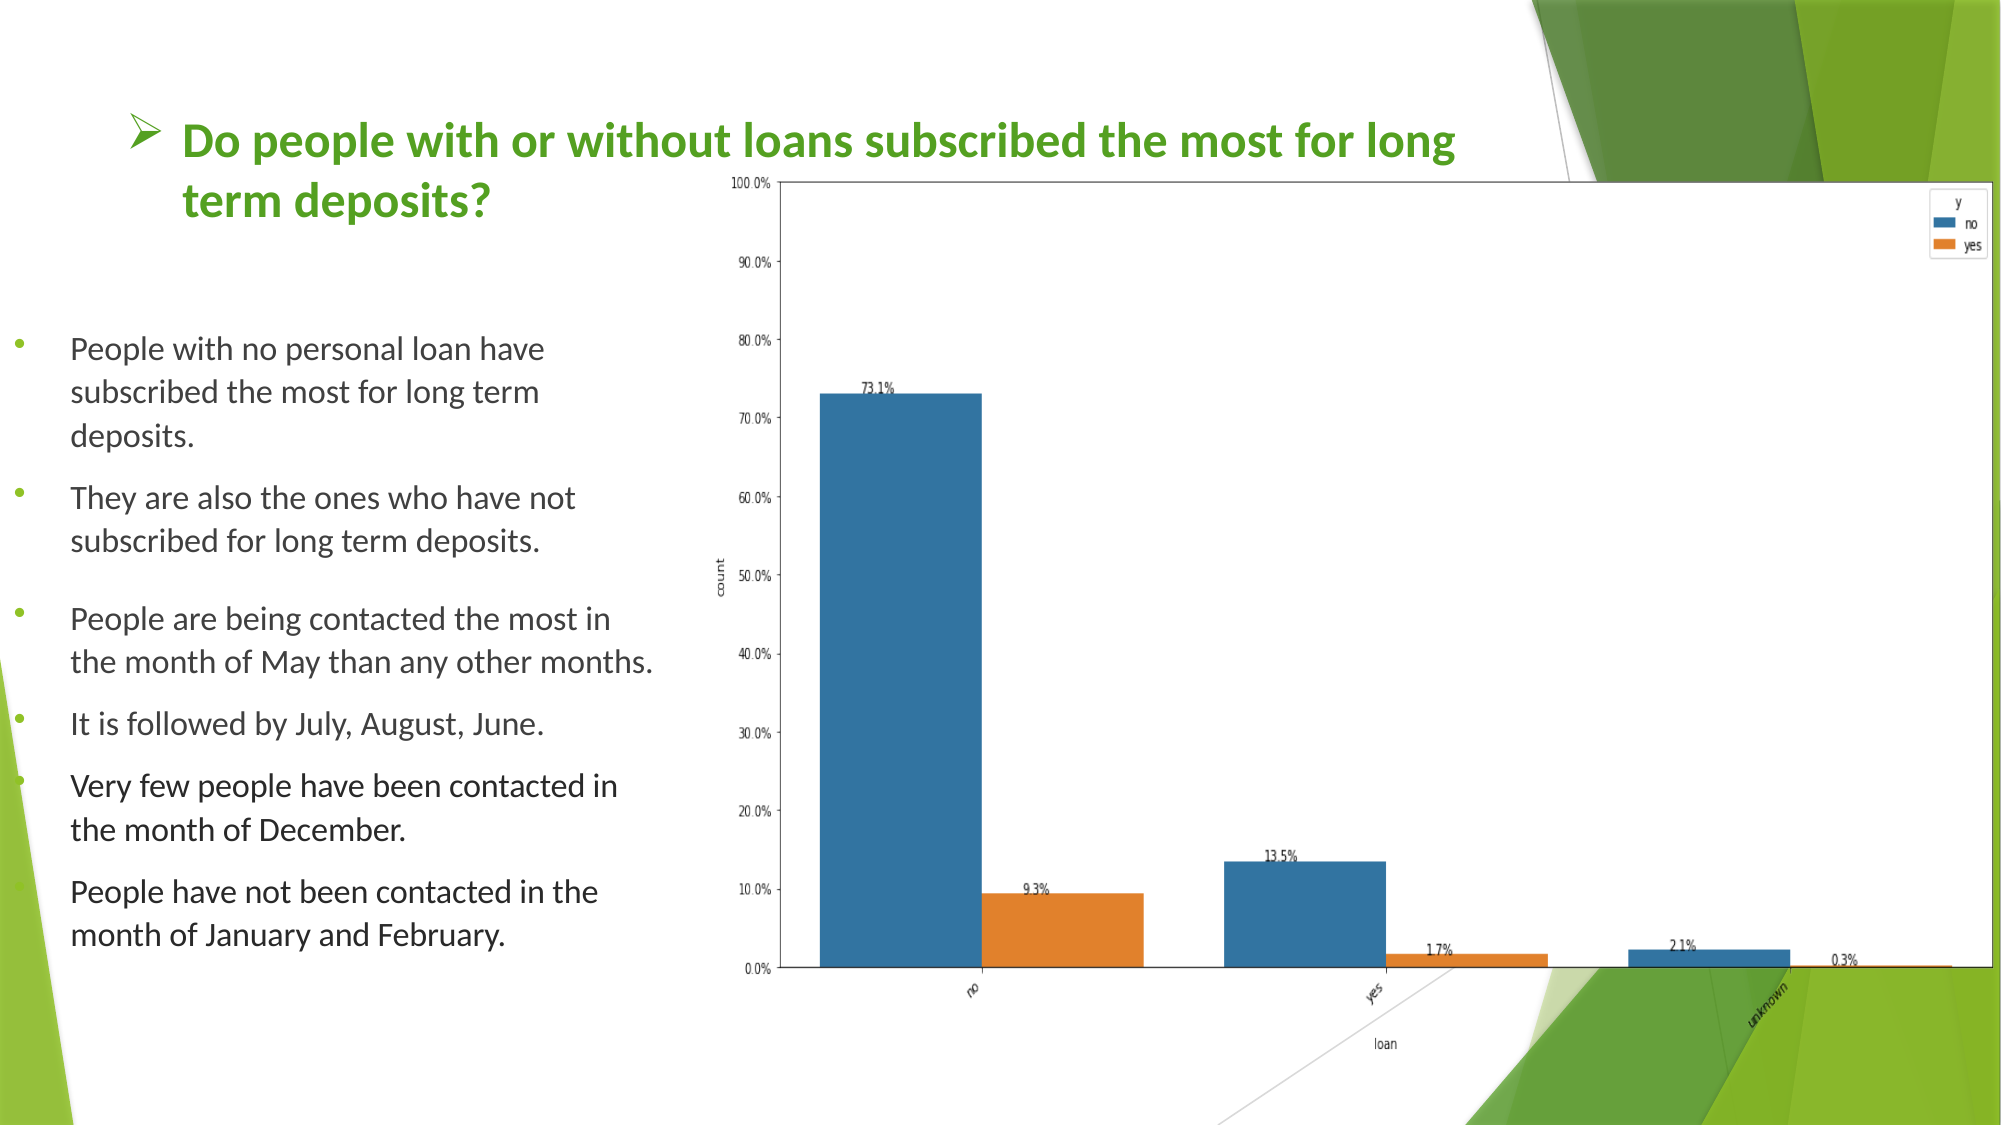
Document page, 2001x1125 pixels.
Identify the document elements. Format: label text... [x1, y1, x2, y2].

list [708, 166, 2000, 1061]
title Do people with or without loans subscribed the most for long term deposits? [111, 99, 1522, 317]
list People with no personal loan have subscribed the most for long term deposits. They are also the ones who have not subscribed for long term deposits. People are being contacted the most in the month of May than any other months. It is followed by July, August, June. Very few people have been contacted in the month of December. People have not been contacted in the month of January and February. [0, 316, 679, 991]
